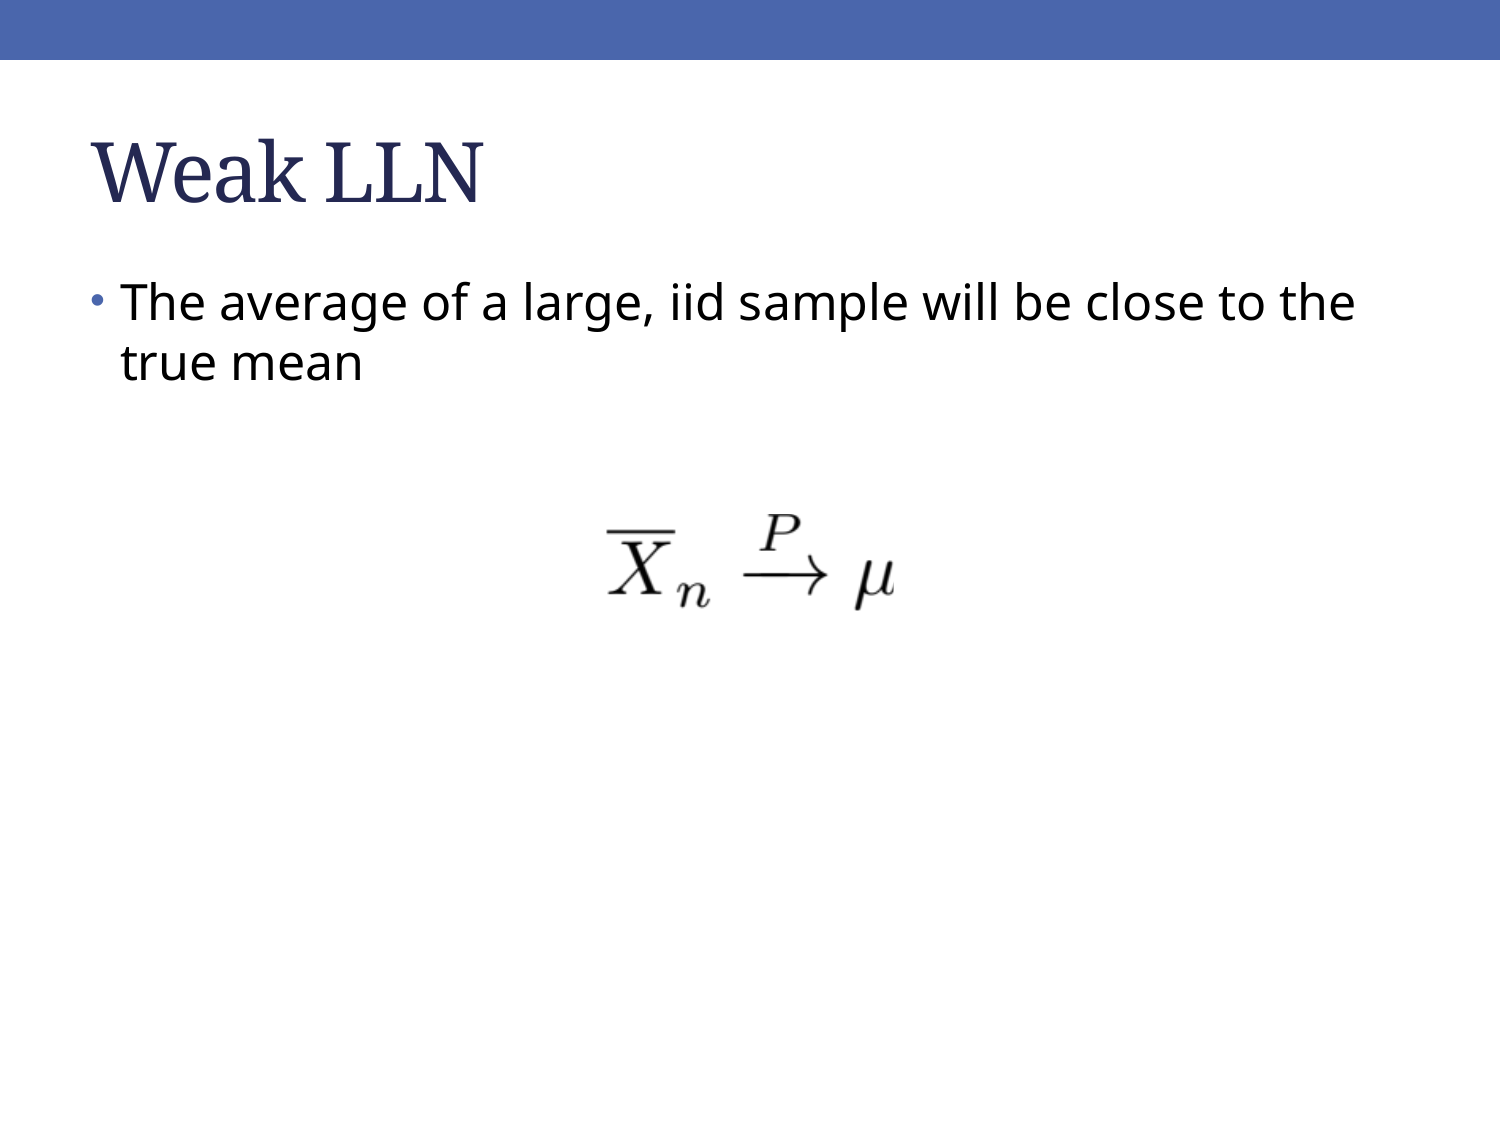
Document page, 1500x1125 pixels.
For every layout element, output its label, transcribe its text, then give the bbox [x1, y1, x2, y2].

title Weak LLN [75, 87, 1425, 250]
picture [605, 514, 894, 611]
list The average of a large, iid sample will be close to the true mean [75, 262, 1425, 1063]
